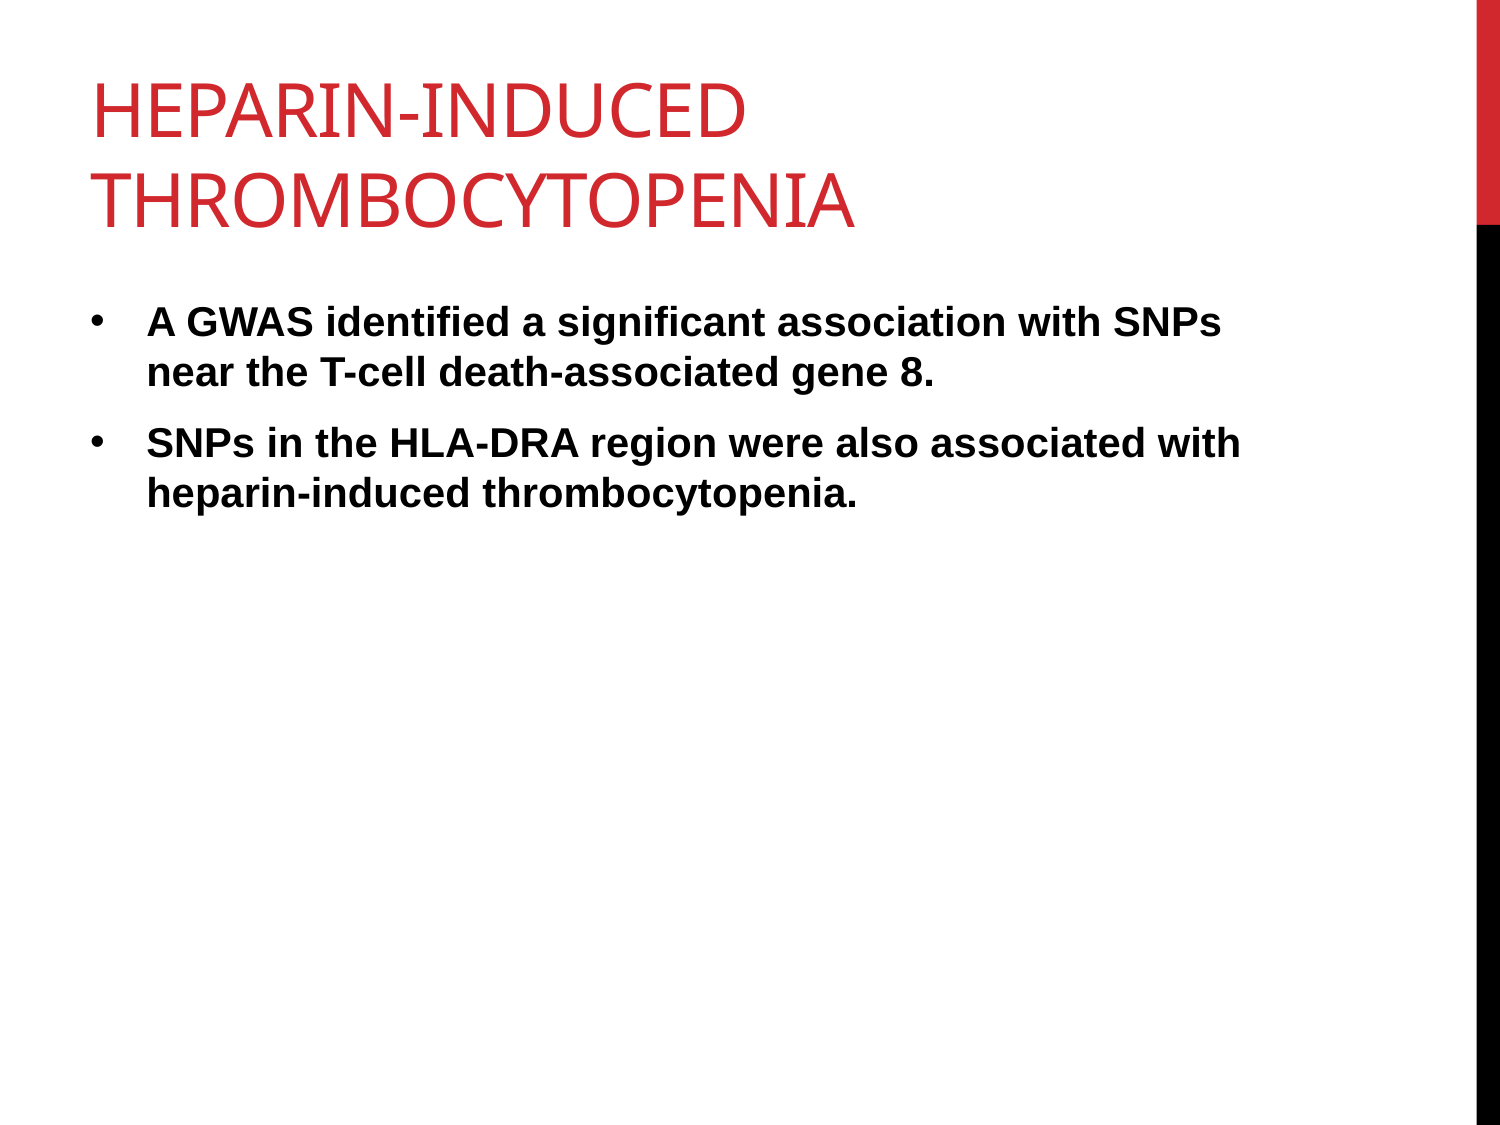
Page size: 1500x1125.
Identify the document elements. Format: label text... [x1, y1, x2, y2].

list A GWAS identified a significant association with SNPs near the T-cell death-associated gene 8. SNPs in the HLA-DRA region were also associated with heparin-induced thrombocytopenia. [75, 287, 1325, 1005]
title Heparin-induced thrombocytopenia [75, 25, 1025, 250]
